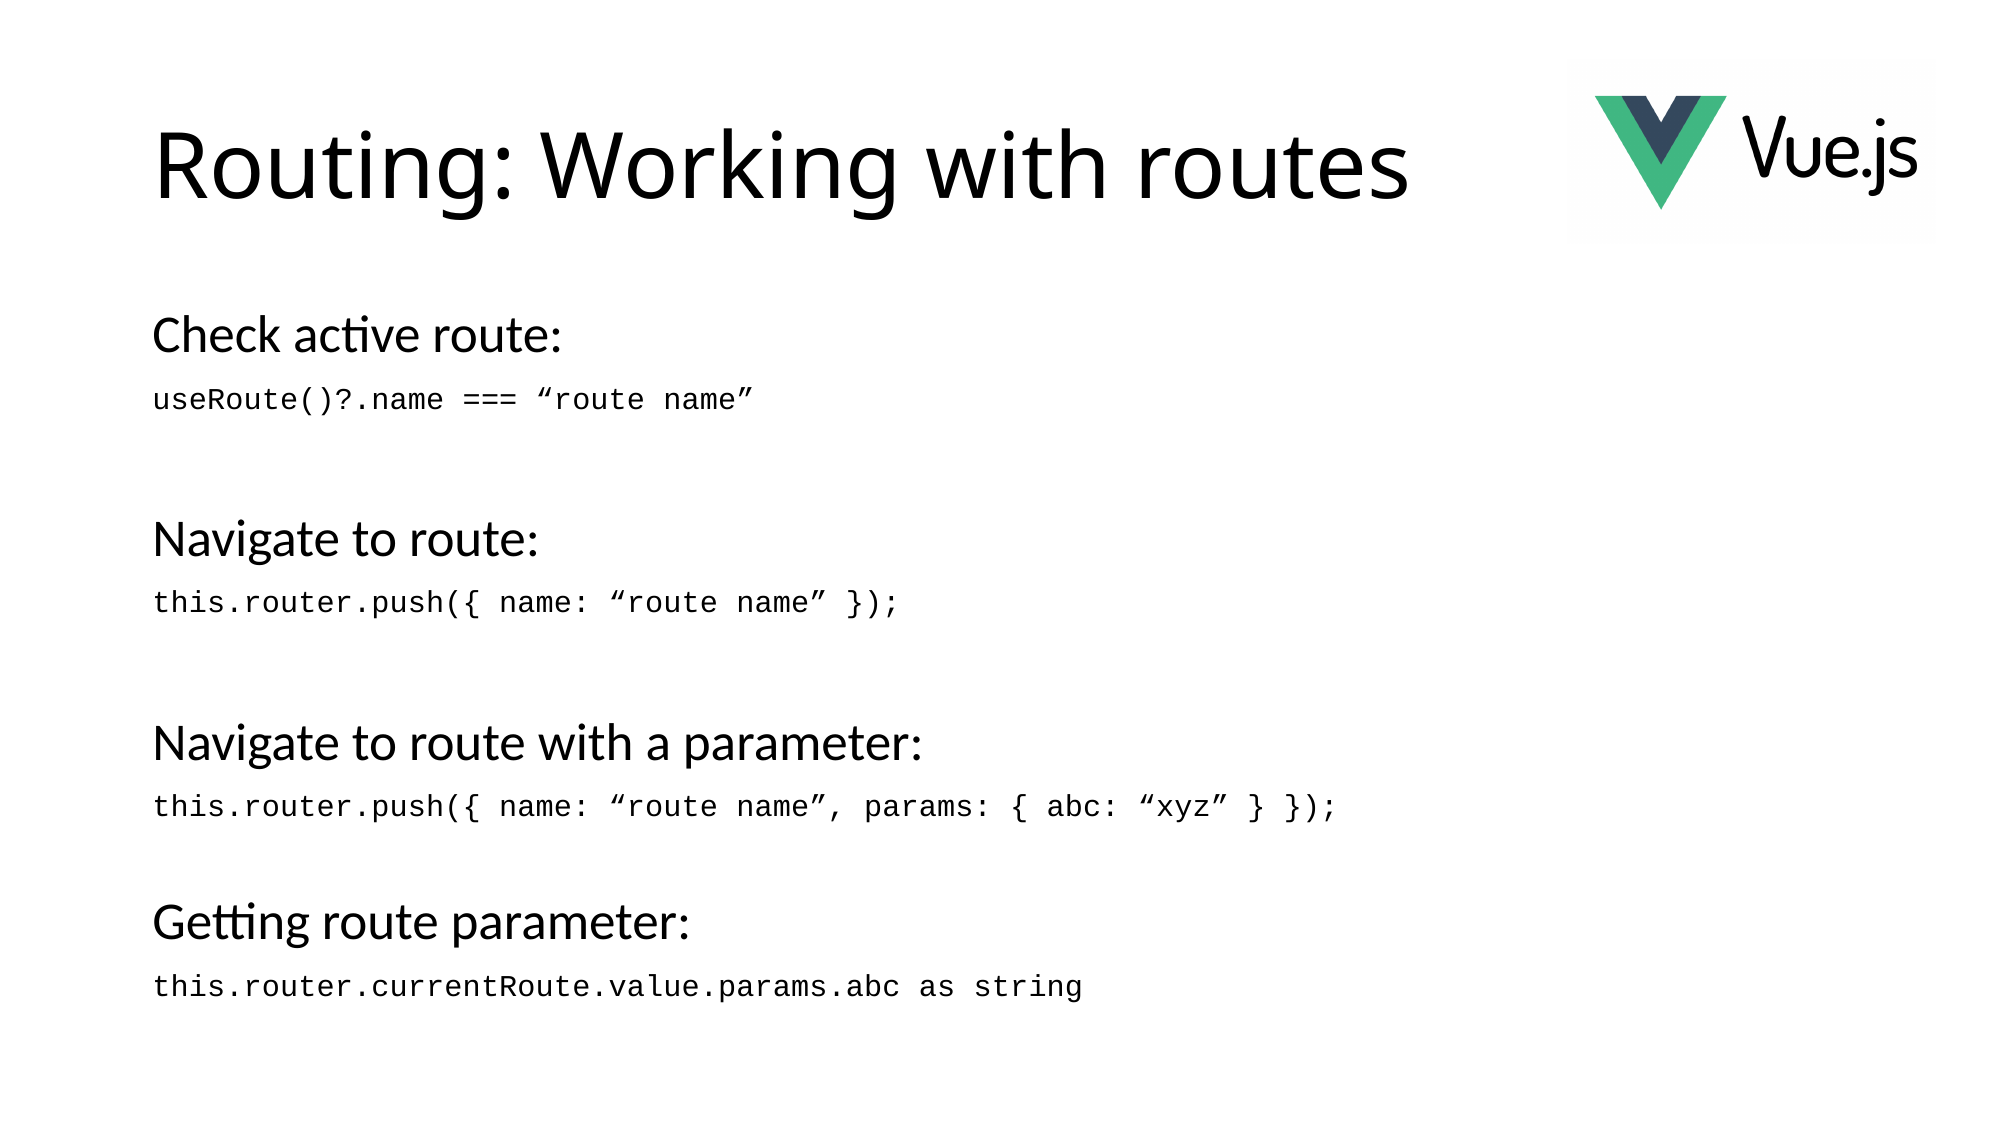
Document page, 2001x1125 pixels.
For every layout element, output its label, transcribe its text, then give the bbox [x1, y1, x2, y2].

list Check active route: useRoute()?.name === “route name” Navigate to route: this.router.push({ name: “route name” }); Navigate to route with a parameter: this.router.push({ name: “route name”, params: { abc: “xyz” } }); Getting route parameter: this.router.currentRoute.value.params.abc as string [137, 299, 1863, 1014]
picture [1566, 59, 1936, 244]
title Routing: Working with routes [137, 59, 1863, 278]
